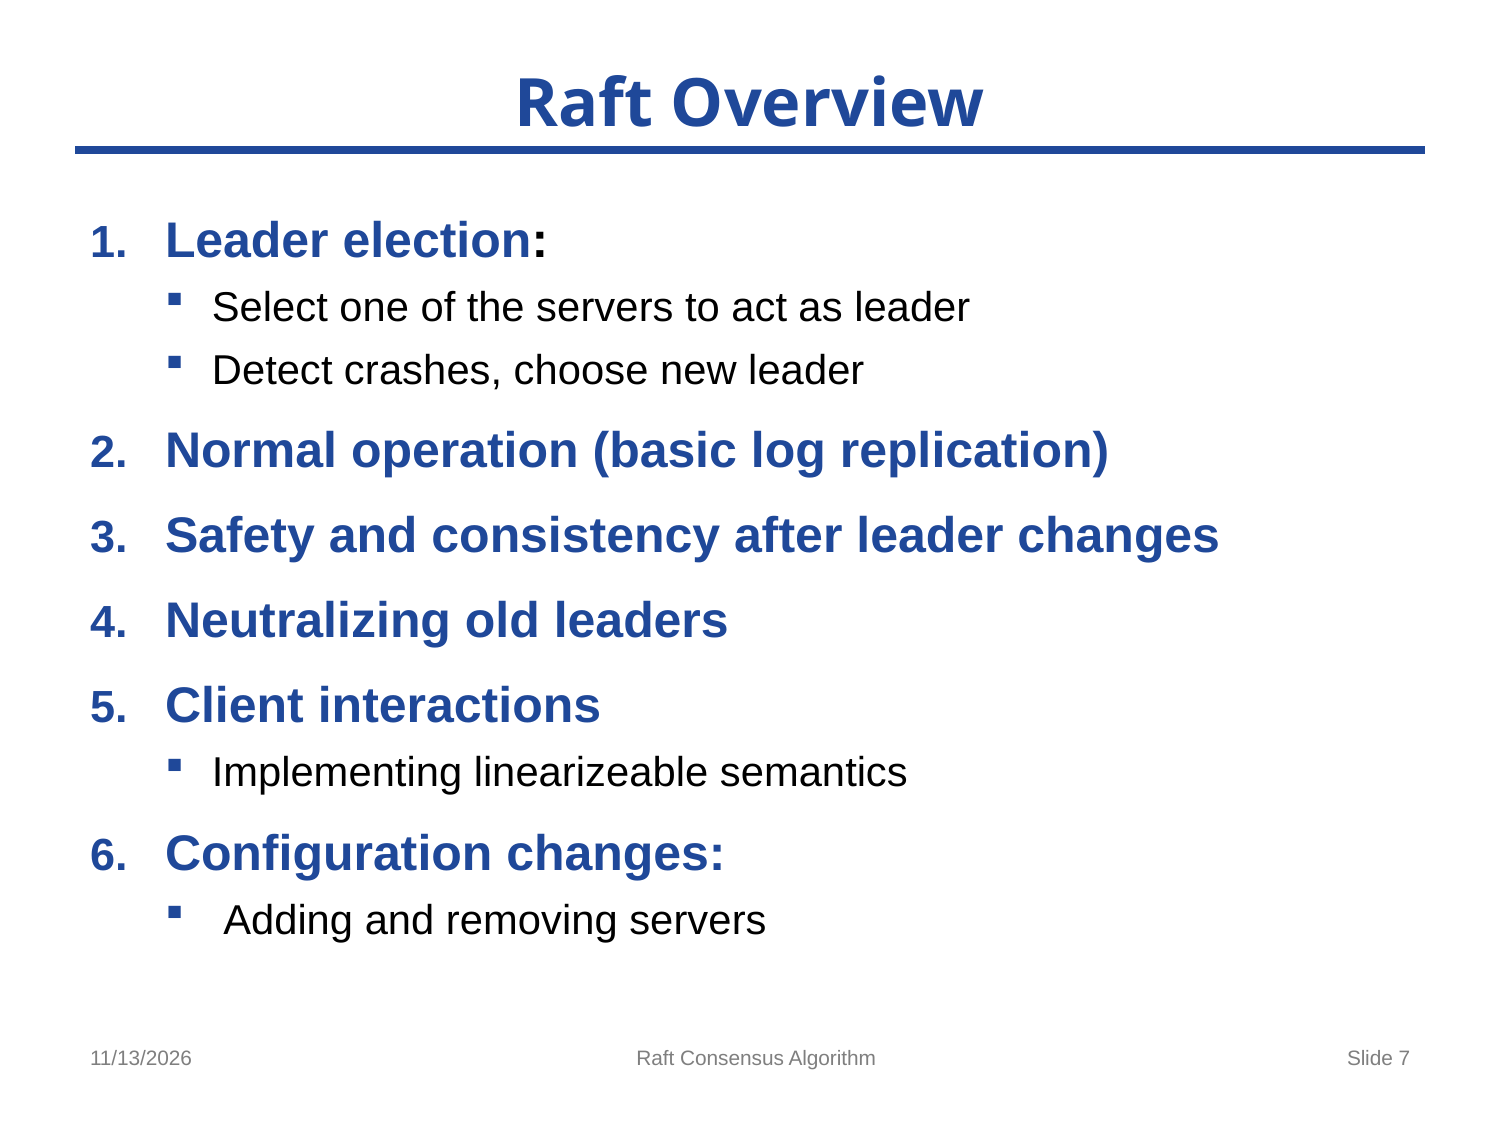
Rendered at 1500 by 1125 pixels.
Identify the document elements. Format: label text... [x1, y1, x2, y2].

slide_number Slide 7 [1074, 1037, 1425, 1103]
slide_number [75, 1037, 425, 1103]
title Raft Overview [75, 50, 1425, 150]
footer Raft Consensus Algorithm [474, 1037, 1038, 1103]
list Leader election: Select one of the servers to act as leader Detect crashes, choose new leader Normal operation (basic log replication) Safety and consistency after leader changes Neutralizing old leaders Client interactions Implementing linearizeable semantics Configuration changes: Adding and removing servers [75, 200, 1425, 1005]
